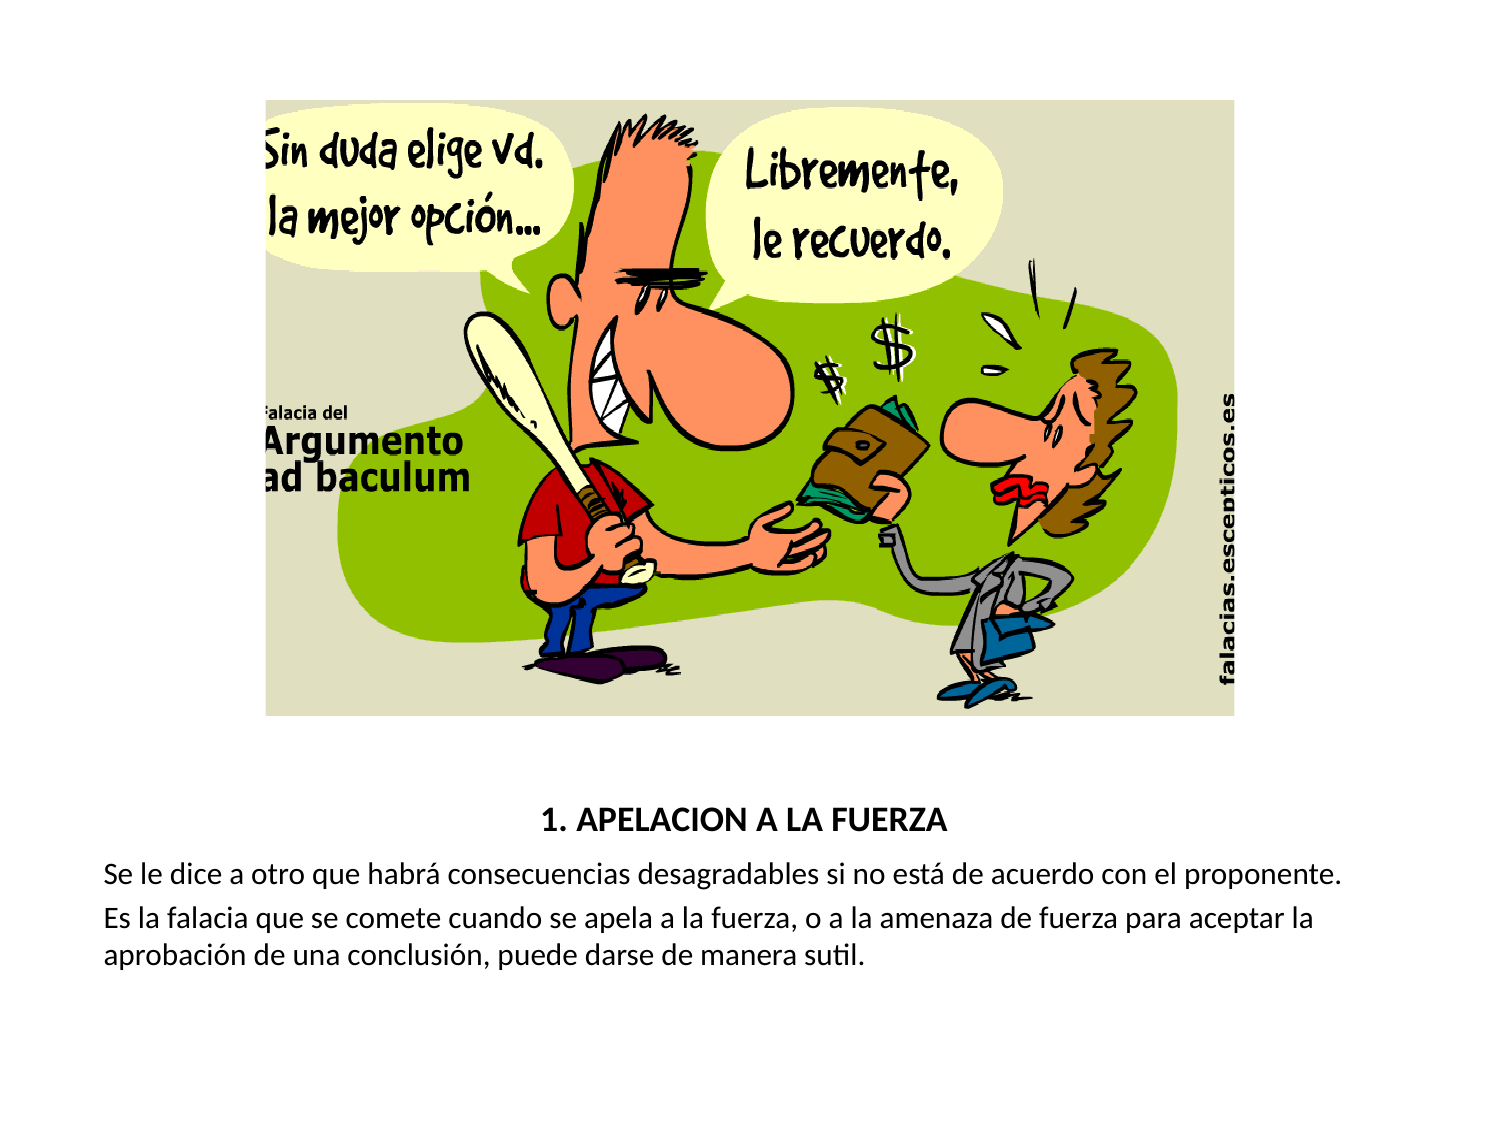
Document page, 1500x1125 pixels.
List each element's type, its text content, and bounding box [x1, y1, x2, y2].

list Se le dice a otro que habrá consecuencias desagradables si no está de acuerdo con el proponente. Es la falacia que se comete cuando se apela a la fuerza, o a la amenaza de fuerza para aceptar la aprobación de una conclusión, puede darse de manera sutil. [88, 846, 1365, 1013]
title 1. APELACION A LA FUERZA [294, 787, 1194, 846]
picture [265, 100, 1235, 717]
